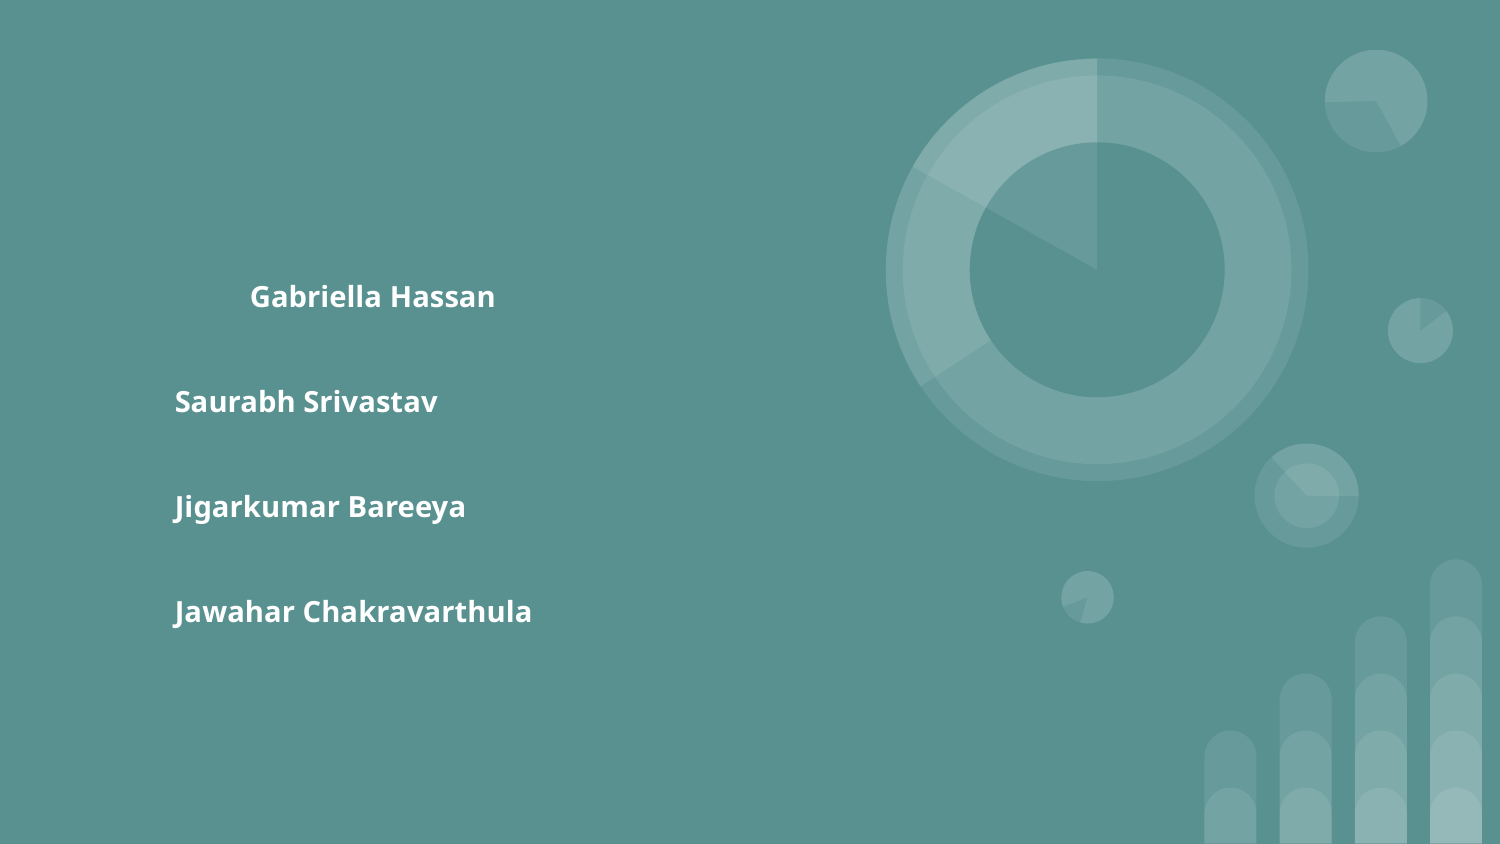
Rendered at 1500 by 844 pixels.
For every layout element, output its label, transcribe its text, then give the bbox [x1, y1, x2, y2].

subtitle Gabriella Hassan Saurabh Srivastav Jigarkumar Bareeya Jawahar Chakravarthula [84, 263, 804, 714]
